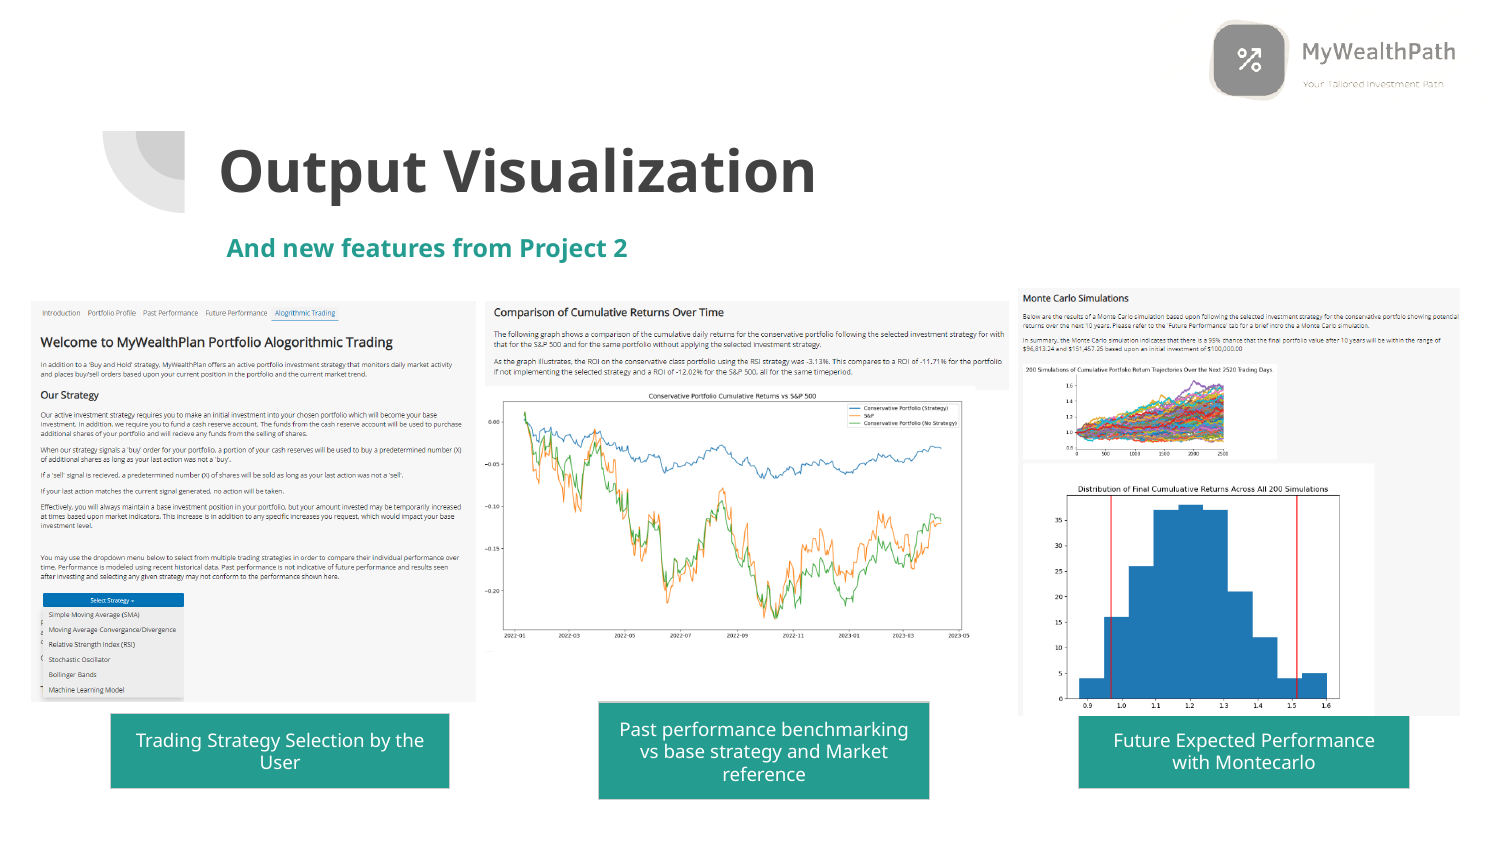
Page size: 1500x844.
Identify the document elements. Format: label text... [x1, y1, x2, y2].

title Output Visualization [203, 119, 1357, 227]
text_box Past performance benchmarking vs base strategy and Market reference [598, 702, 930, 800]
text_box Trading Strategy Selection by the User [110, 713, 450, 789]
picture [1017, 287, 1461, 716]
text_box Future Expected Performance with Montecarlo [1078, 724, 1410, 789]
text_box And new features from Project 2 [211, 217, 976, 278]
picture [31, 301, 476, 702]
picture [484, 301, 1009, 652]
picture [1160, 7, 1500, 106]
